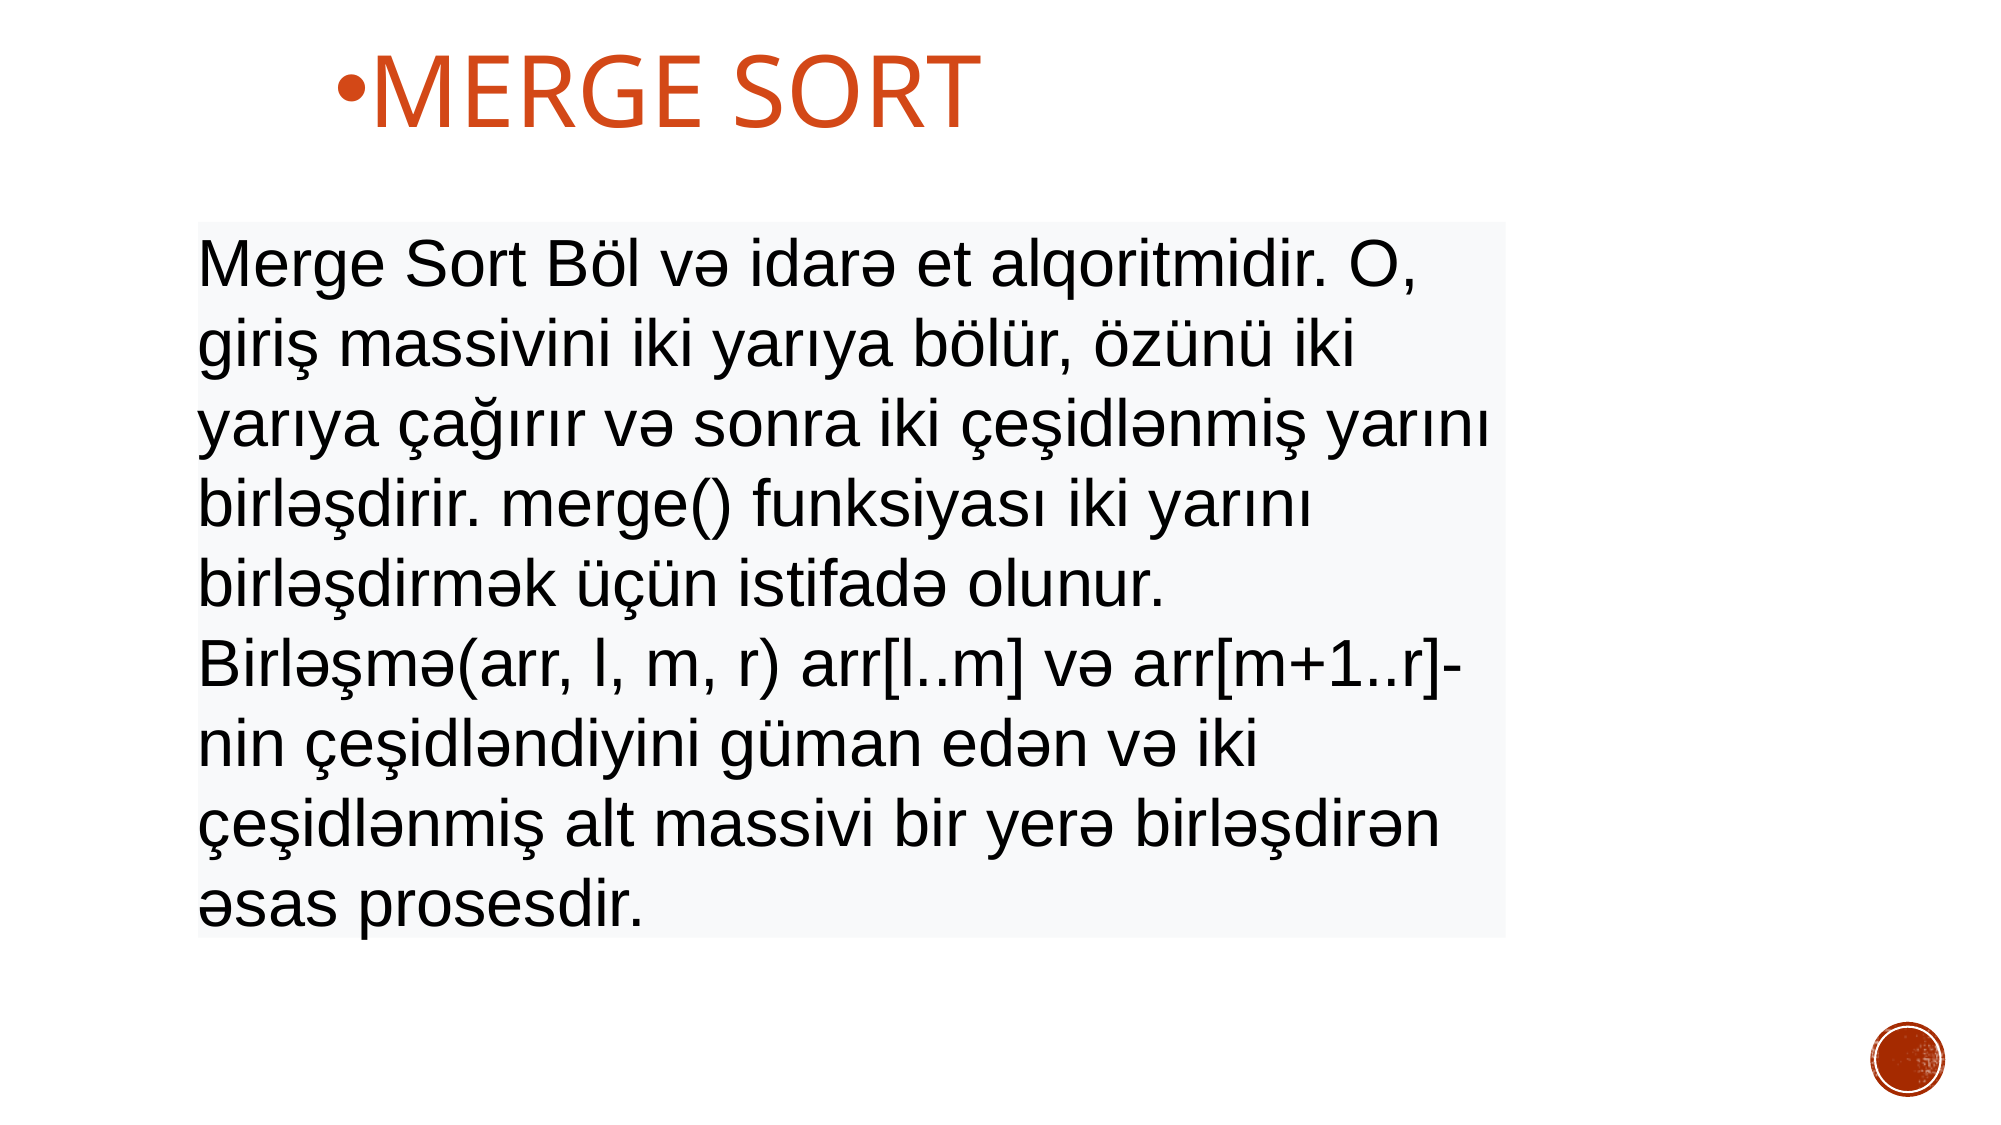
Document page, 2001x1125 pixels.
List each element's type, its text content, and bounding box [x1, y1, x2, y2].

text_box Merge Sort [319, 19, 1319, 155]
text_box Merge Sort Böl və idarə et alqoritmidir. O, giriş massivini iki yarıya bölür, özünü iki yarıya çağırır və sonra iki çeşidlənmiş yarını birləşdirir. merge() funksiyası iki yarını birləşdirmək üçün istifadə olunur. Birləşmə(arr, l, m, r) arr[l..m] və arr[m+1..r]-nin çeşidləndiyini güman edən və iki çeşidlənmiş alt massivi bir yerə birləşdirən əsas prosesdir. [198, 221, 1506, 938]
